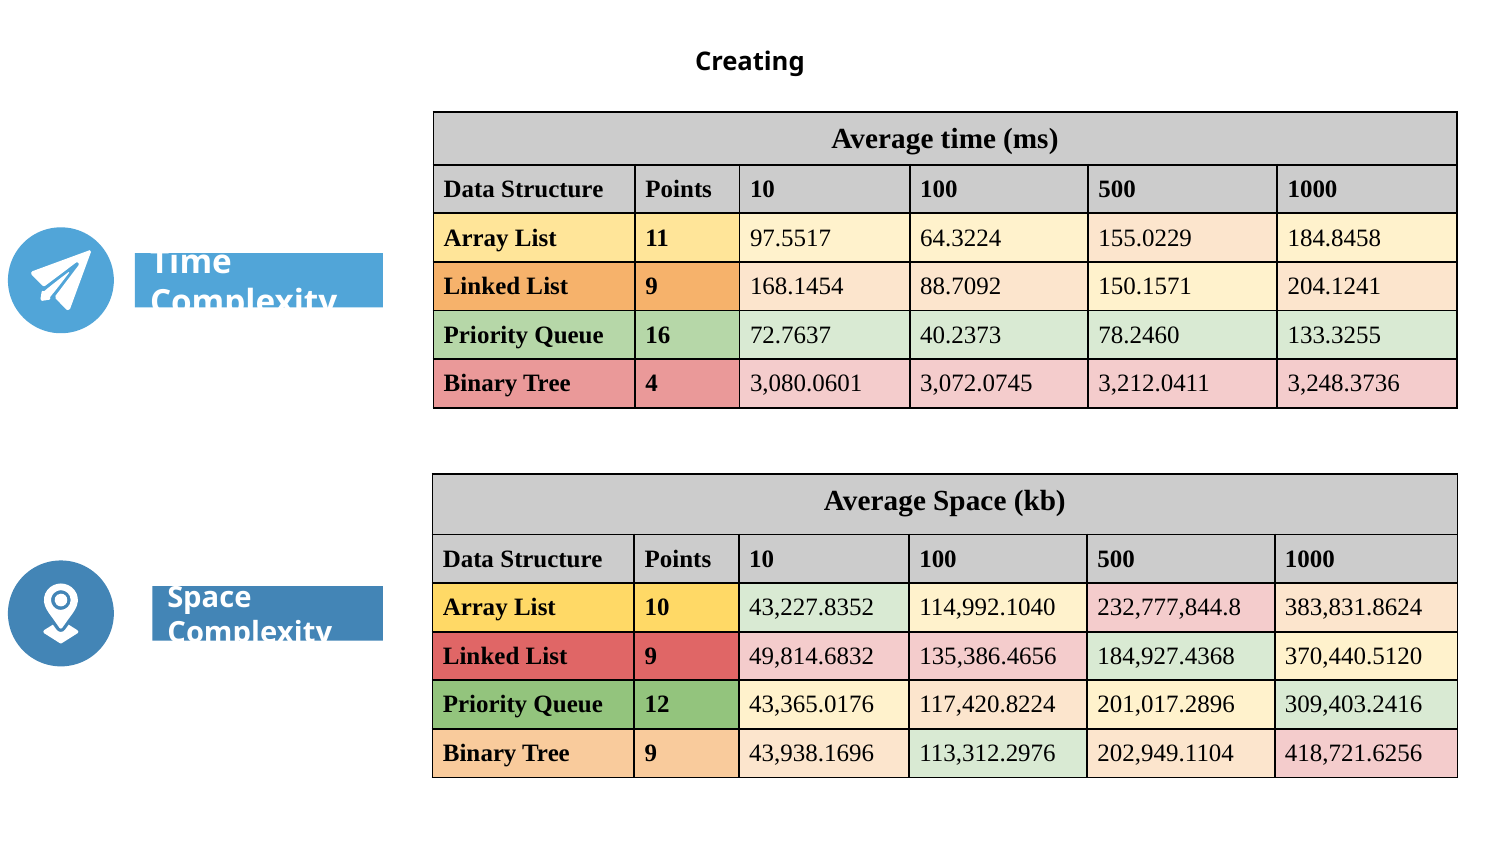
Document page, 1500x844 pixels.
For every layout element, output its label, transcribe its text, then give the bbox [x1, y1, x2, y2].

table_cell 10 [740, 535, 908, 582]
table_cell 232,777,844.8 [1088, 584, 1274, 631]
table_cell 500 [1088, 535, 1274, 582]
table_cell 202,949.1104 [1088, 730, 1274, 777]
table_cell 500 [1089, 166, 1276, 212]
table_cell 168.1454 [740, 263, 909, 310]
table_cell 184,927.4368 [1088, 633, 1274, 679]
table_cell 100 [911, 166, 1087, 212]
table_cell 9 [635, 633, 738, 679]
table_cell 114,992.1040 [910, 584, 1086, 631]
table_cell 40.2373 [911, 311, 1087, 358]
table_cell 370,440.5120 [1276, 633, 1457, 679]
table_cell 72.7637 [740, 311, 909, 358]
table_cell 155.0229 [1089, 214, 1276, 261]
table_cell Linked List [433, 633, 633, 679]
table_cell 43,938.1696 [740, 730, 908, 777]
table_cell 43,365.0176 [740, 681, 908, 728]
table_cell 204.1241 [1278, 263, 1456, 310]
table_cell 64.3224 [911, 214, 1087, 261]
table_cell Binary Tree [434, 360, 634, 407]
table_cell 133.3255 [1278, 311, 1456, 358]
table_cell 3,072.0745 [911, 360, 1087, 407]
table_cell 9 [636, 263, 739, 310]
table_cell Priority Queue [433, 681, 633, 728]
table_cell Array List [433, 584, 633, 631]
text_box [30, 249, 92, 311]
table_header Average Space (kb) [433, 475, 1457, 534]
table_cell 135,386.4656 [910, 633, 1086, 679]
table_cell Points [635, 535, 738, 582]
table_cell 383,831.8624 [1276, 584, 1457, 631]
table_cell Data Structure [434, 166, 634, 212]
table_cell 3,248.3736 [1278, 360, 1456, 407]
table_cell 4 [636, 360, 739, 407]
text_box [152, 586, 384, 699]
table_cell 418,721.6256 [1276, 730, 1457, 777]
table_cell Data Structure [433, 535, 633, 582]
table_cell 150.1571 [1089, 263, 1276, 310]
table_cell 1000 [1278, 166, 1456, 212]
table_cell 3,080.0601 [740, 360, 909, 407]
table_cell Points [636, 166, 739, 212]
title Creating [75, 29, 1425, 91]
table_cell 3,212.0411 [1089, 360, 1276, 407]
table_cell 184.8458 [1278, 214, 1456, 261]
table_cell 49,814.6832 [740, 633, 908, 679]
table_cell Priority Queue [434, 311, 634, 358]
table_cell 1000 [1276, 535, 1457, 582]
table_cell Linked List [434, 263, 634, 310]
table_cell 88.7092 [911, 263, 1087, 310]
table_cell 201,017.2896 [1088, 681, 1274, 728]
table_cell 97.5517 [740, 214, 909, 261]
table_cell 12 [635, 681, 738, 728]
table_cell 117,420.8224 [910, 681, 1086, 728]
table_header Average time (ms) [434, 113, 1456, 164]
table_cell 100 [910, 535, 1086, 582]
table_cell 11 [636, 214, 739, 261]
text_box [7, 560, 114, 667]
table_cell 10 [635, 584, 738, 631]
table_cell 16 [636, 311, 739, 358]
table_cell Binary Tree [433, 730, 633, 777]
table_cell Array List [434, 214, 634, 261]
table_cell 9 [635, 730, 738, 777]
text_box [42, 583, 80, 644]
table_cell 43,227.8352 [740, 584, 908, 631]
text_box Time Complexity [134, 253, 383, 308]
table_cell 10 [740, 166, 909, 212]
text_box [7, 227, 114, 334]
table_cell 309,403.2416 [1276, 681, 1457, 728]
table_cell 78.2460 [1089, 311, 1276, 358]
table_cell 113,312.2976 [910, 730, 1086, 777]
